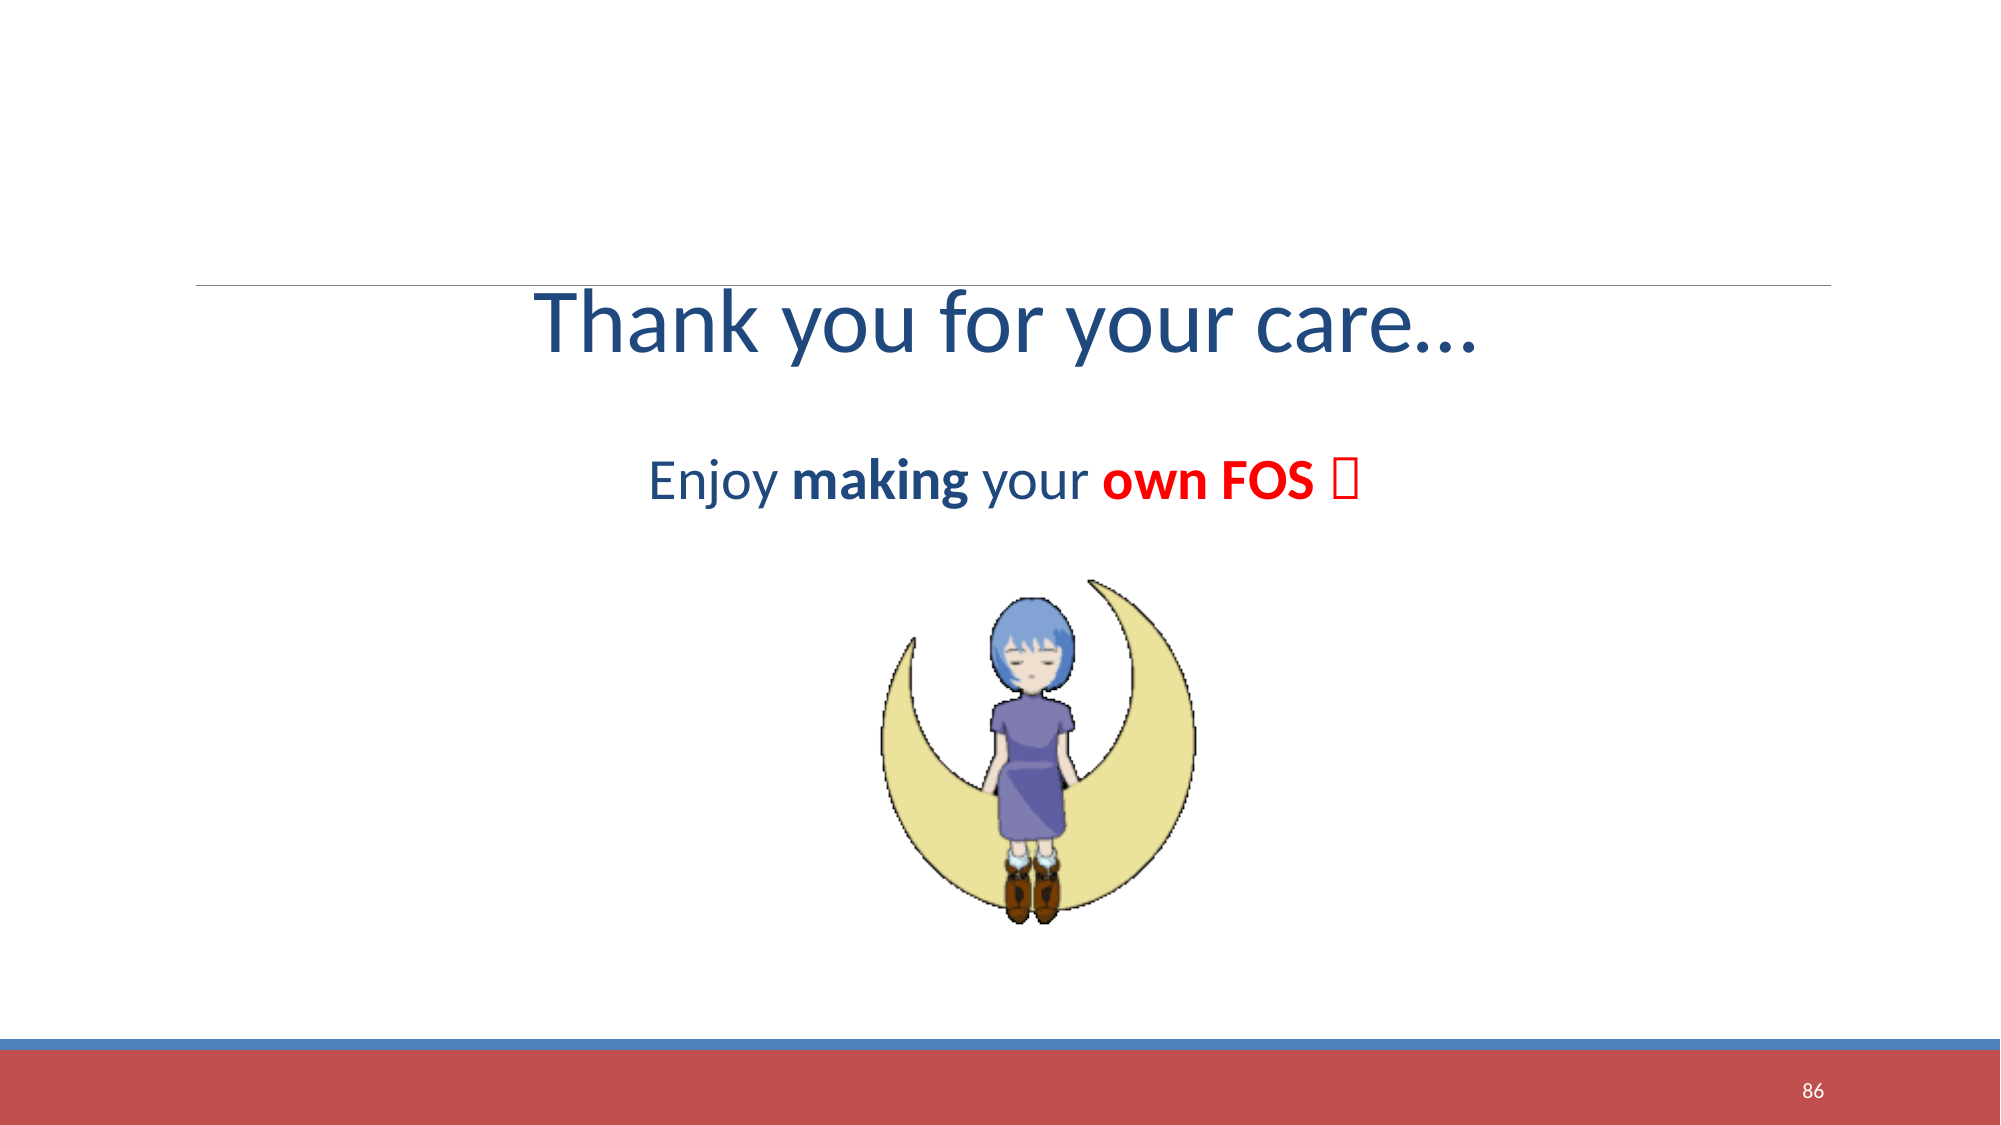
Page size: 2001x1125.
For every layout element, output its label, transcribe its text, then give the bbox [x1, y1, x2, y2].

text_box Thank you for your care… Enjoy making your own FOS  [437, 212, 1575, 560]
picture [849, 561, 1231, 944]
slide_number 86 [1624, 1059, 1840, 1120]
